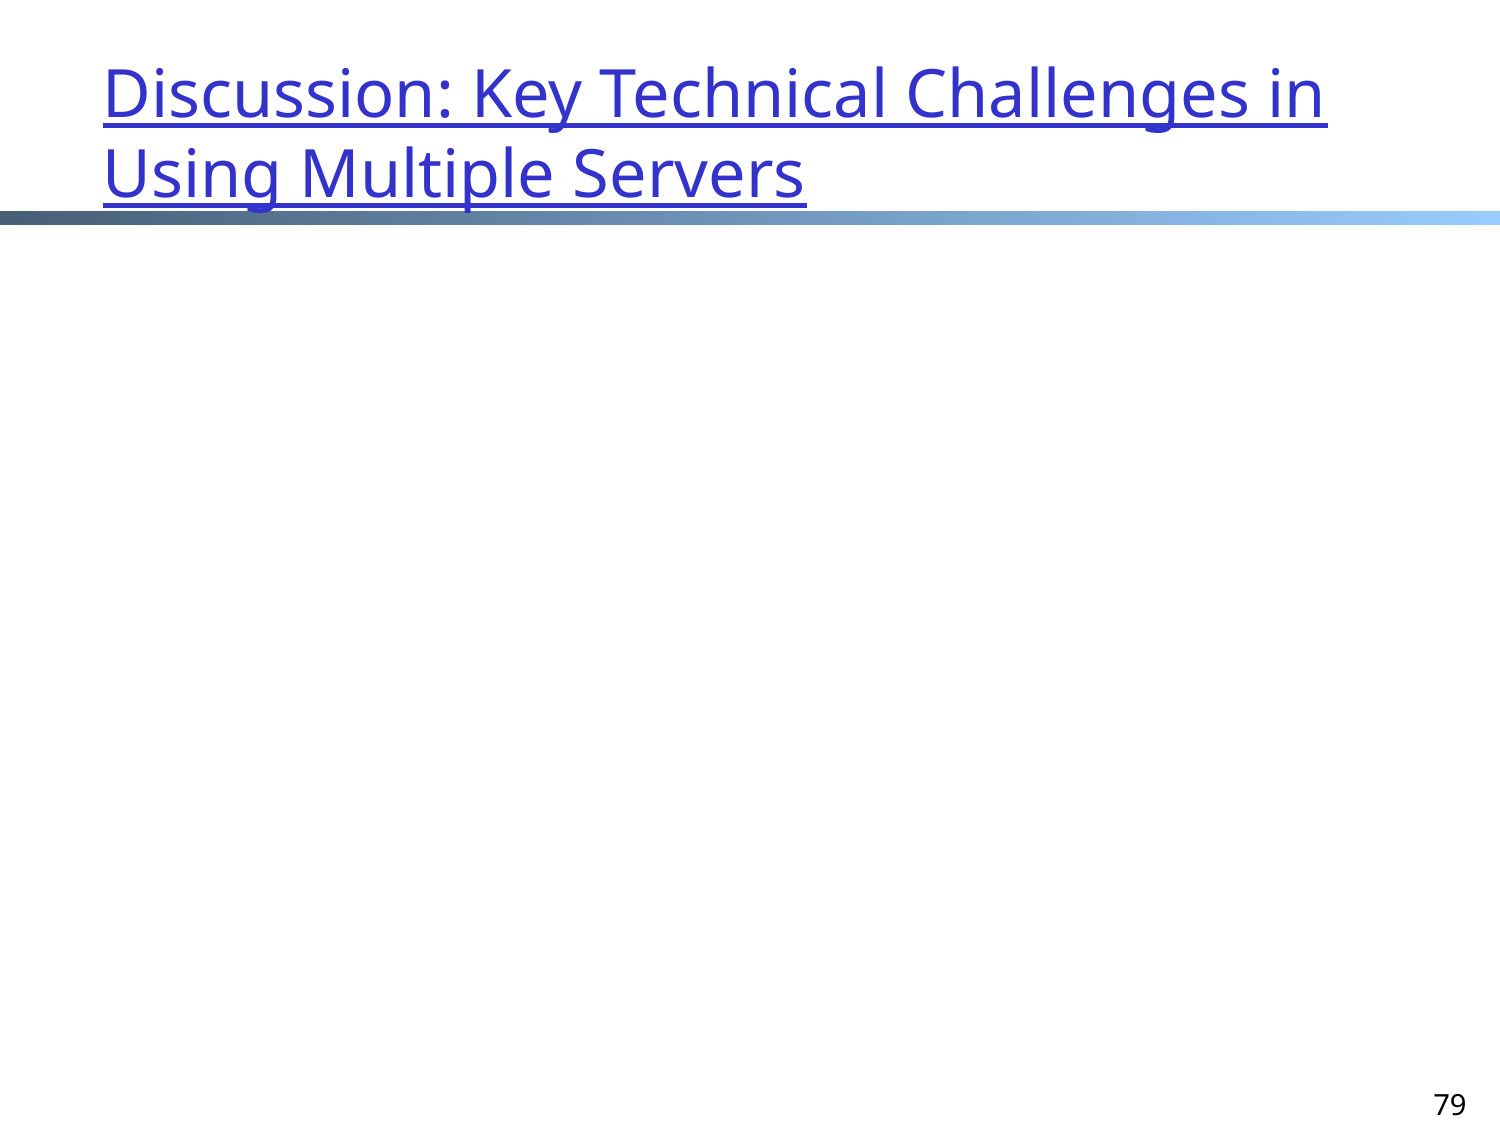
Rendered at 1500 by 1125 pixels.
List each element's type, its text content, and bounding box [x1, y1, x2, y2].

slide_number 79 [1406, 1078, 1482, 1125]
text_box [1424, 212, 1428, 224]
title Discussion: Key Technical Challenges in Using Multiple Servers [87, 37, 1363, 225]
